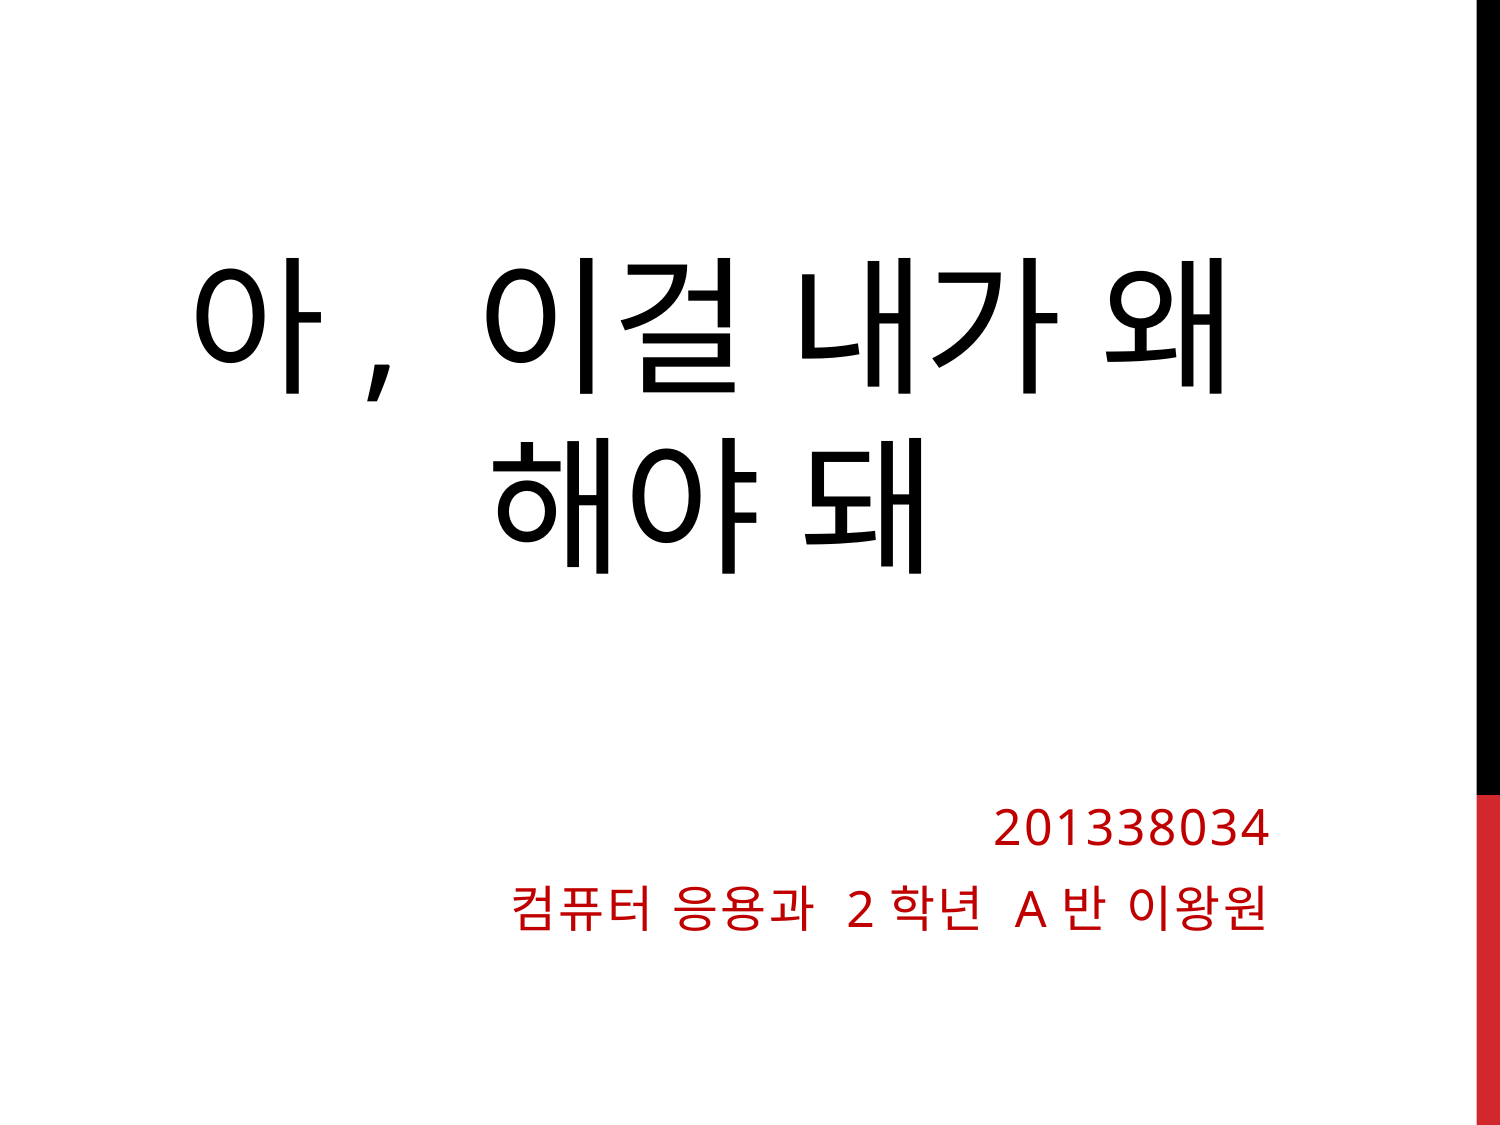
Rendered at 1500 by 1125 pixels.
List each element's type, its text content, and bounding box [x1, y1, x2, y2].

subtitle 201338034 컴퓨터 응용과 2학년 a반 이왕원 [159, 787, 1285, 1035]
title 아, 이걸 내가 왜 해야 돼 [75, 37, 1350, 788]
